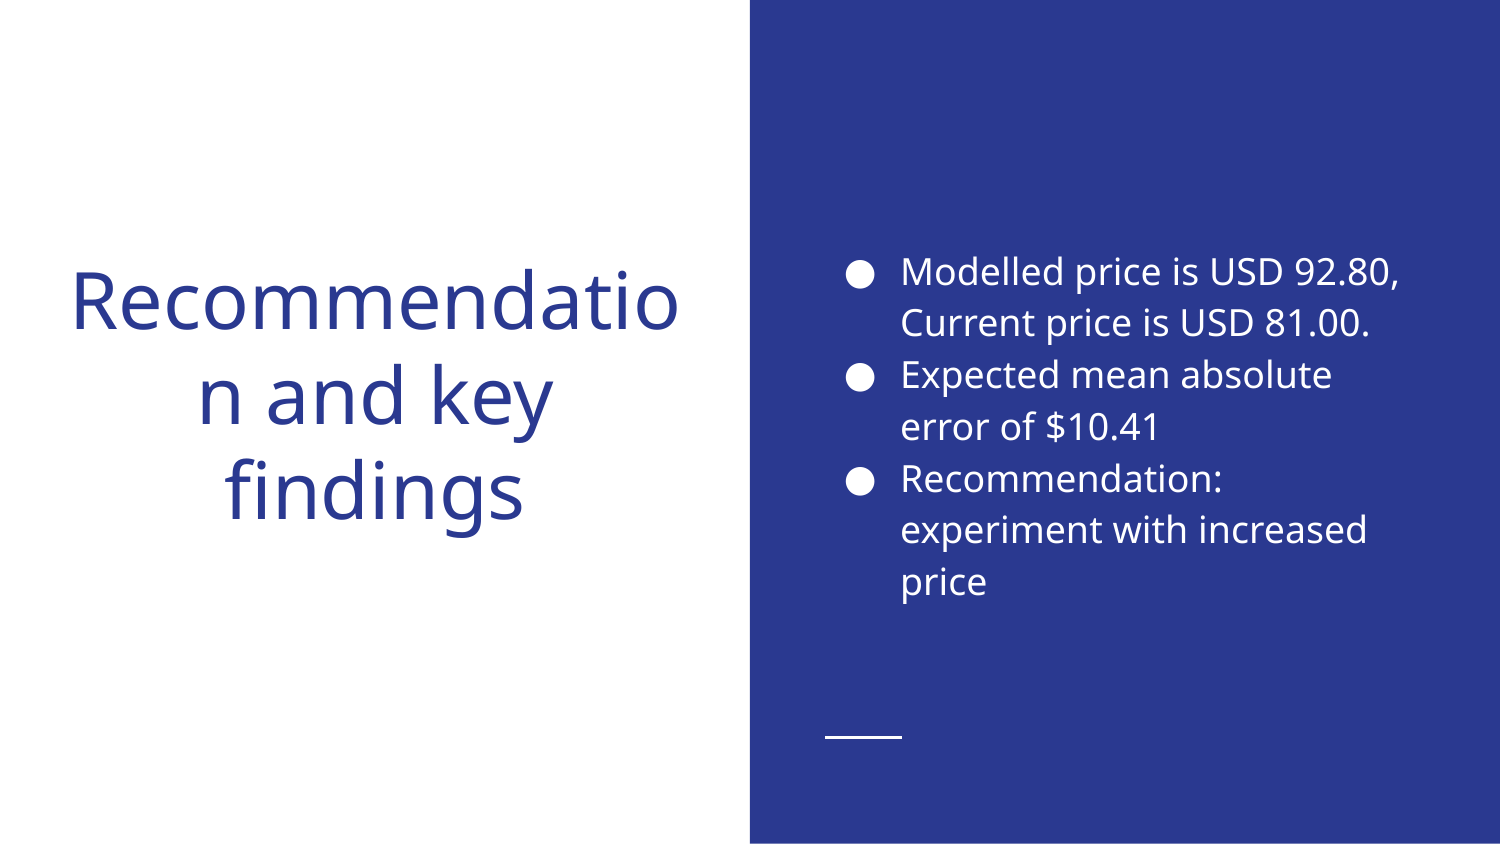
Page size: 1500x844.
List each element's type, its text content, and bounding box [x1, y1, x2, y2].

list Modelled price is USD 92.80, Current price is USD 81.00. Expected mean absolute error of $10.41 Recommendation: experiment with increased price [810, 118, 1440, 725]
title Recommendation and key findings [43, 293, 708, 551]
